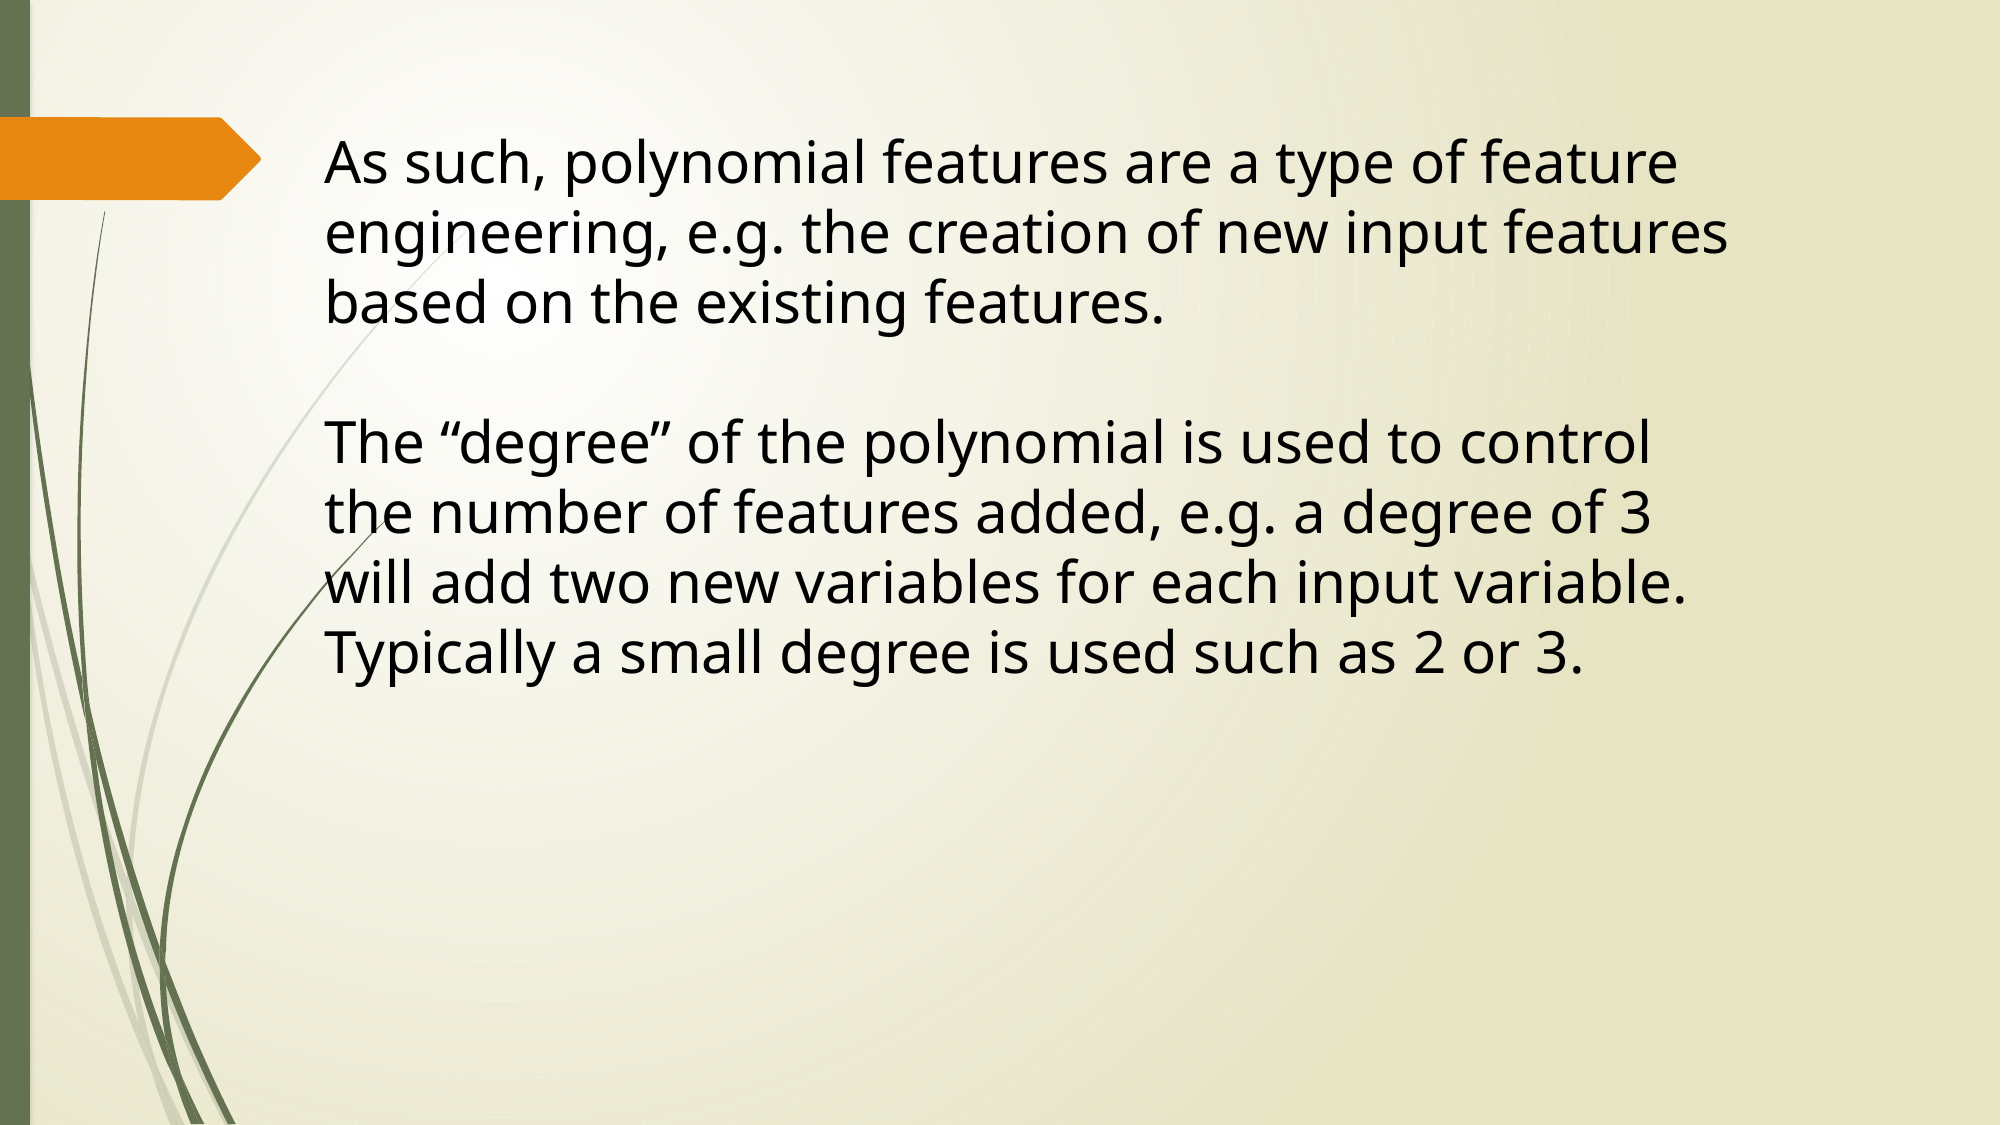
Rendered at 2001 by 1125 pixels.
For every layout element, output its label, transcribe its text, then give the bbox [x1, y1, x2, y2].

text_box As such, polynomial features are a type of feature engineering, e.g. the creation of new input features based on the existing features. The “degree” of the polynomial is used to control the number of features added, e.g. a degree of 3 will add two new variables for each input variable. Typically a small degree is used such as 2 or 3. [309, 117, 1765, 693]
